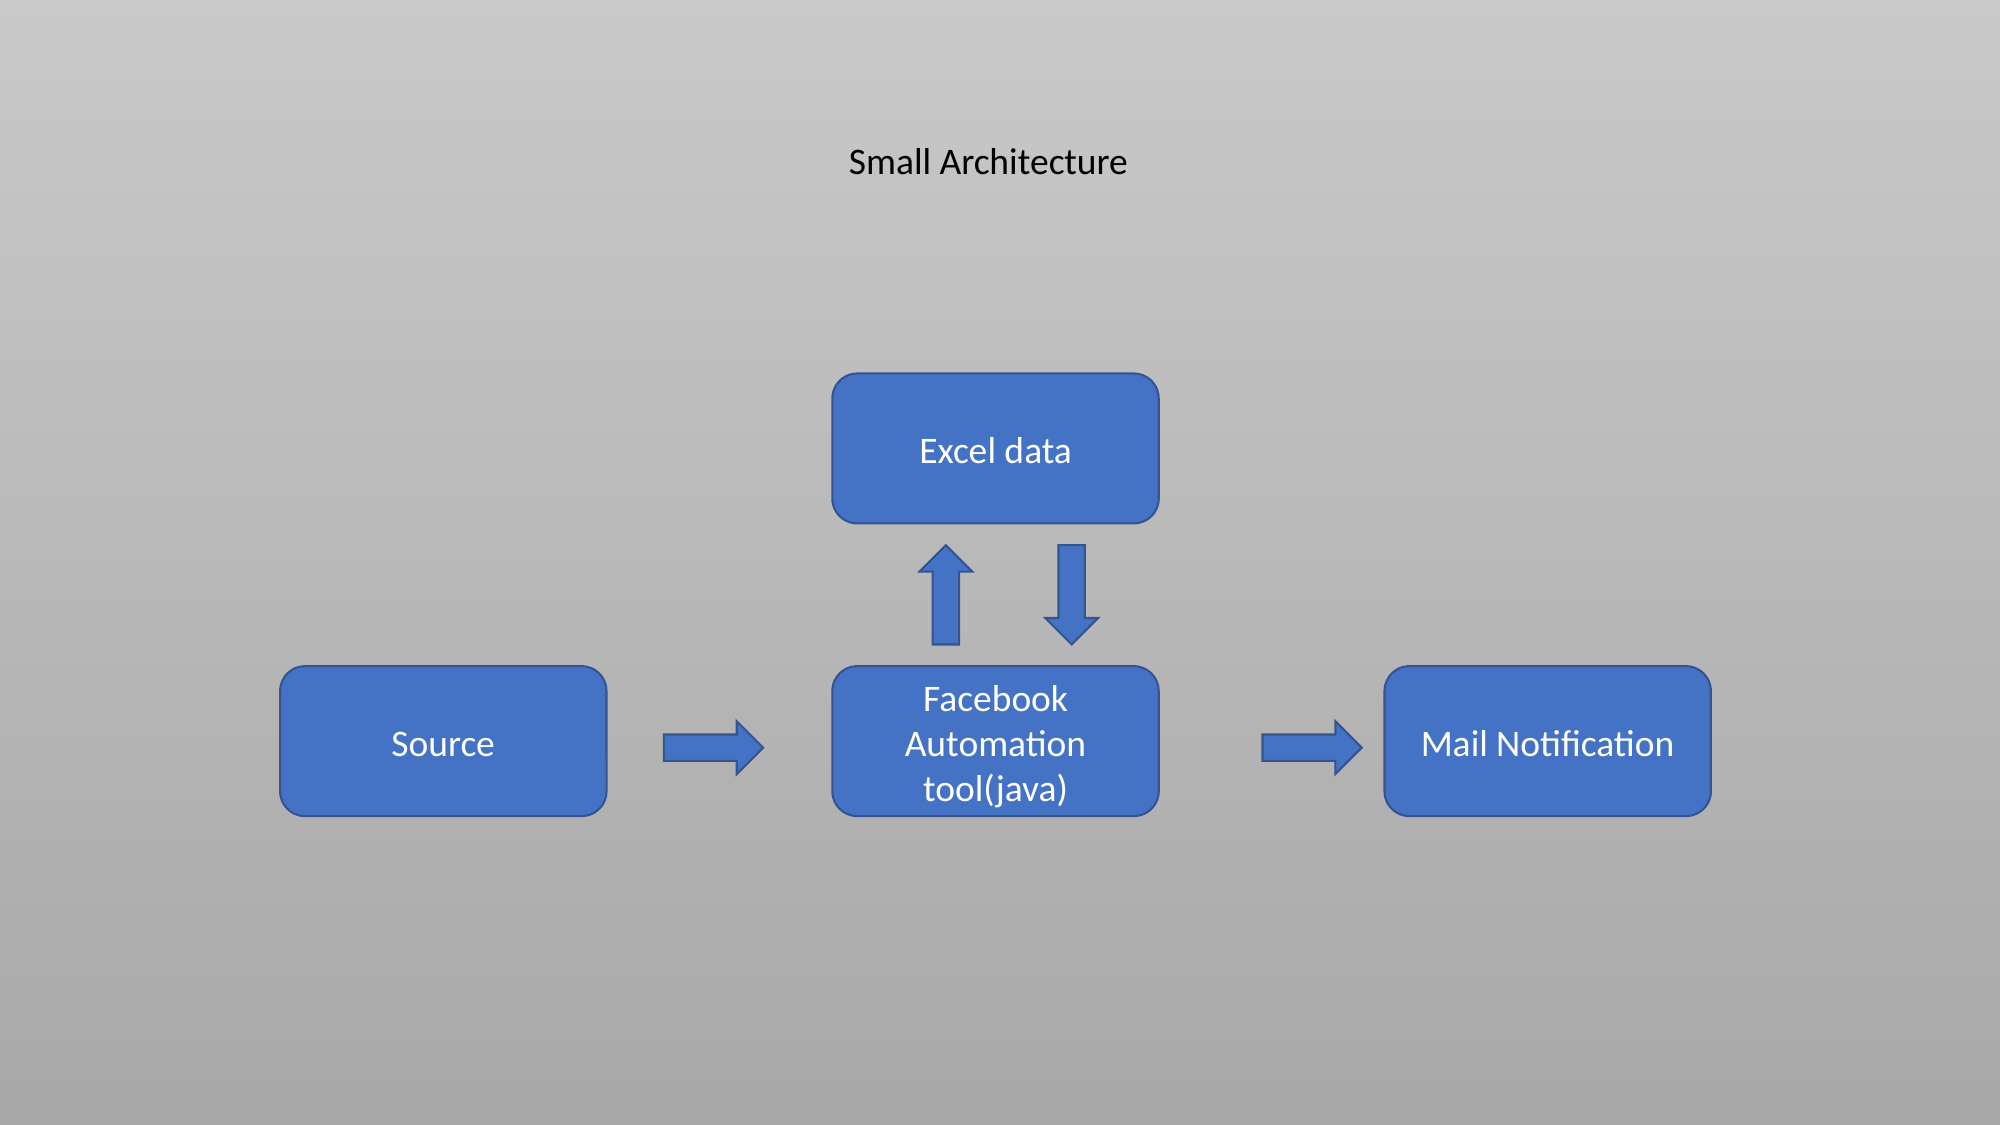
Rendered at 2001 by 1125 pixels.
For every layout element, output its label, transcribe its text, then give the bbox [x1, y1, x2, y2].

text_box [916, 543, 975, 646]
text_box [1042, 544, 1101, 646]
text_box [1261, 718, 1364, 777]
text_box Source [279, 665, 608, 818]
text_box Mail Notification [1383, 665, 1712, 818]
text_box Facebook Automation tool(java) [831, 665, 1160, 818]
text_box Small Architecture [834, 130, 1144, 190]
text_box Excel data [831, 372, 1160, 525]
text_box [662, 718, 765, 777]
